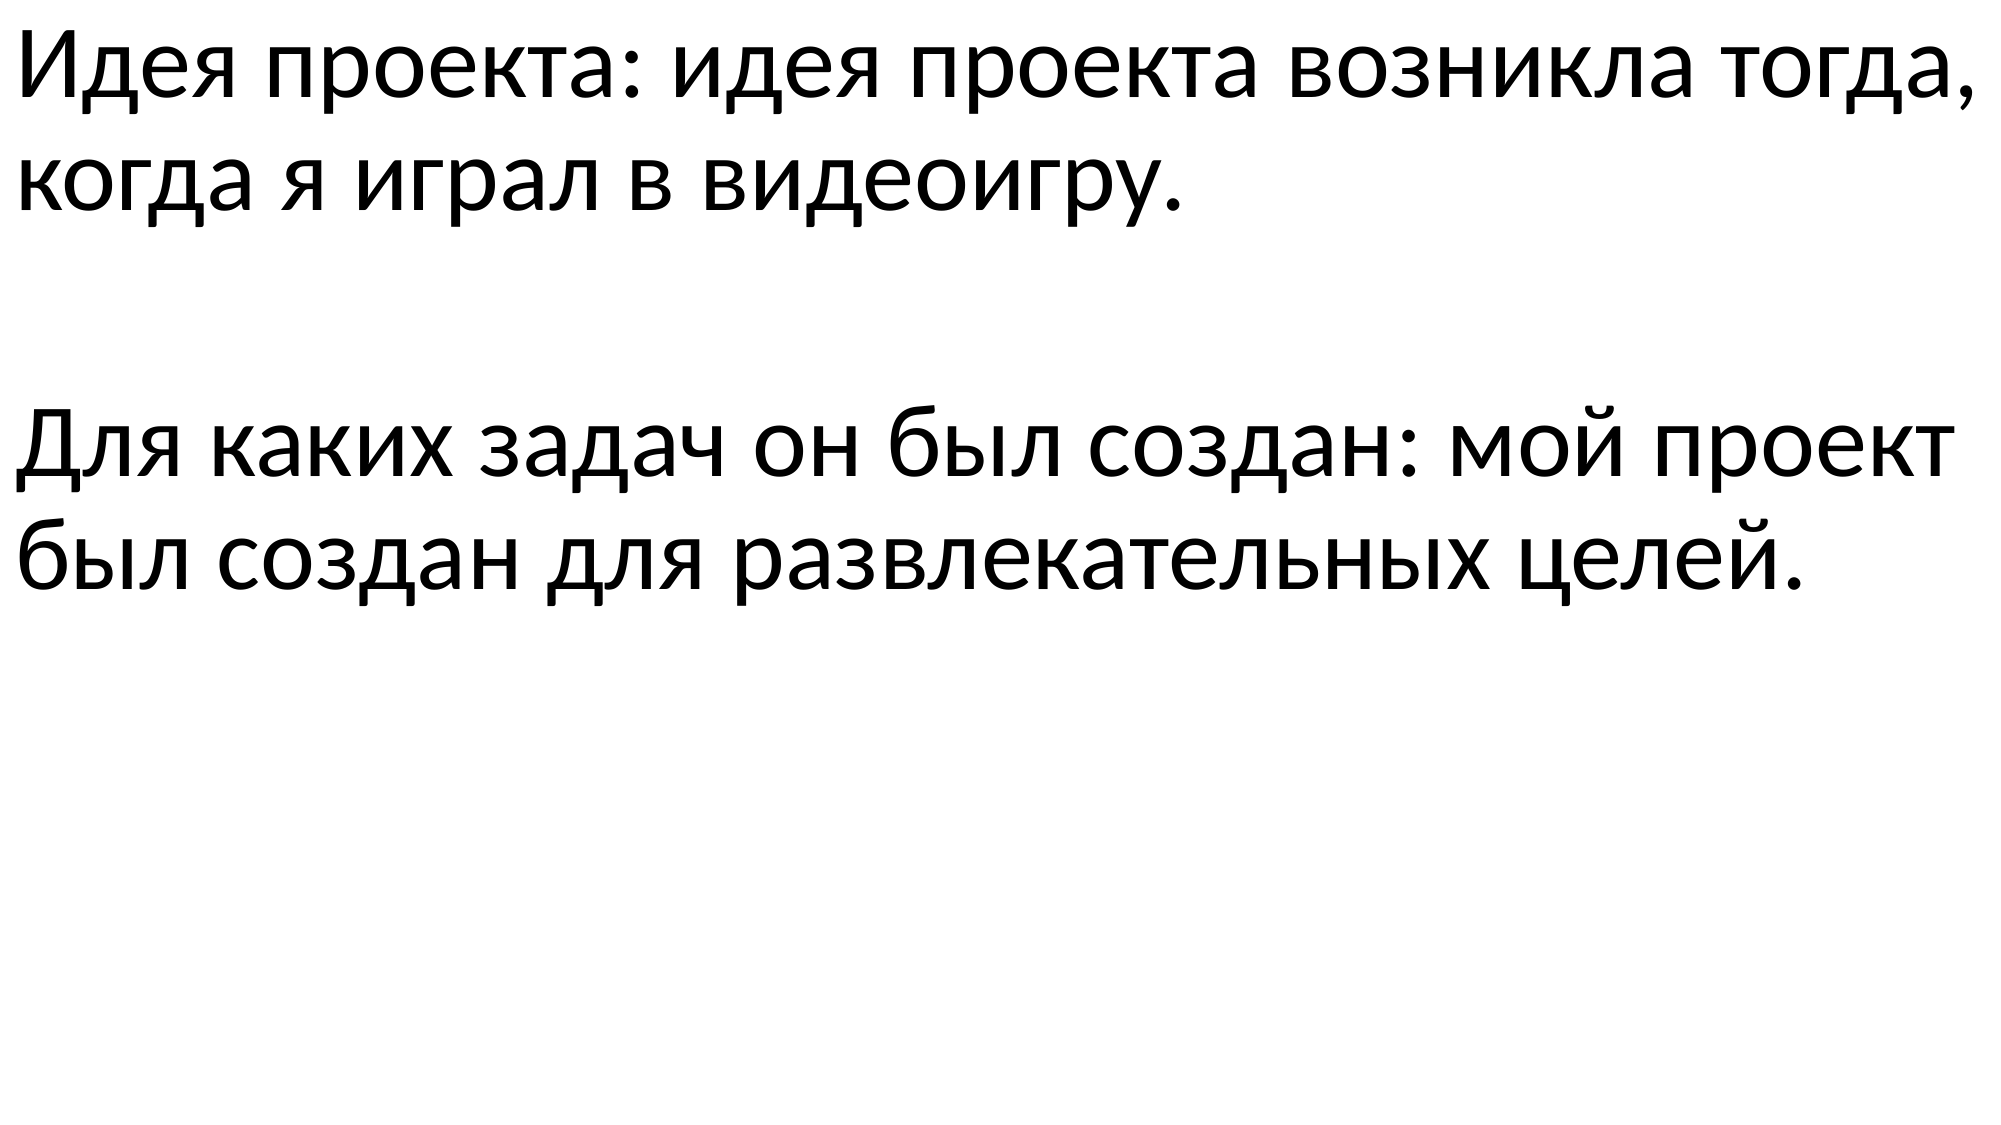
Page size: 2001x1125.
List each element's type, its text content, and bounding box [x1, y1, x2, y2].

list Идея проекта: идея проекта возникла тогда, когда я играл в видеоигру. Для каких задач он был создан: мой проект был создан для развлекательных целей. [0, 0, 2000, 1125]
